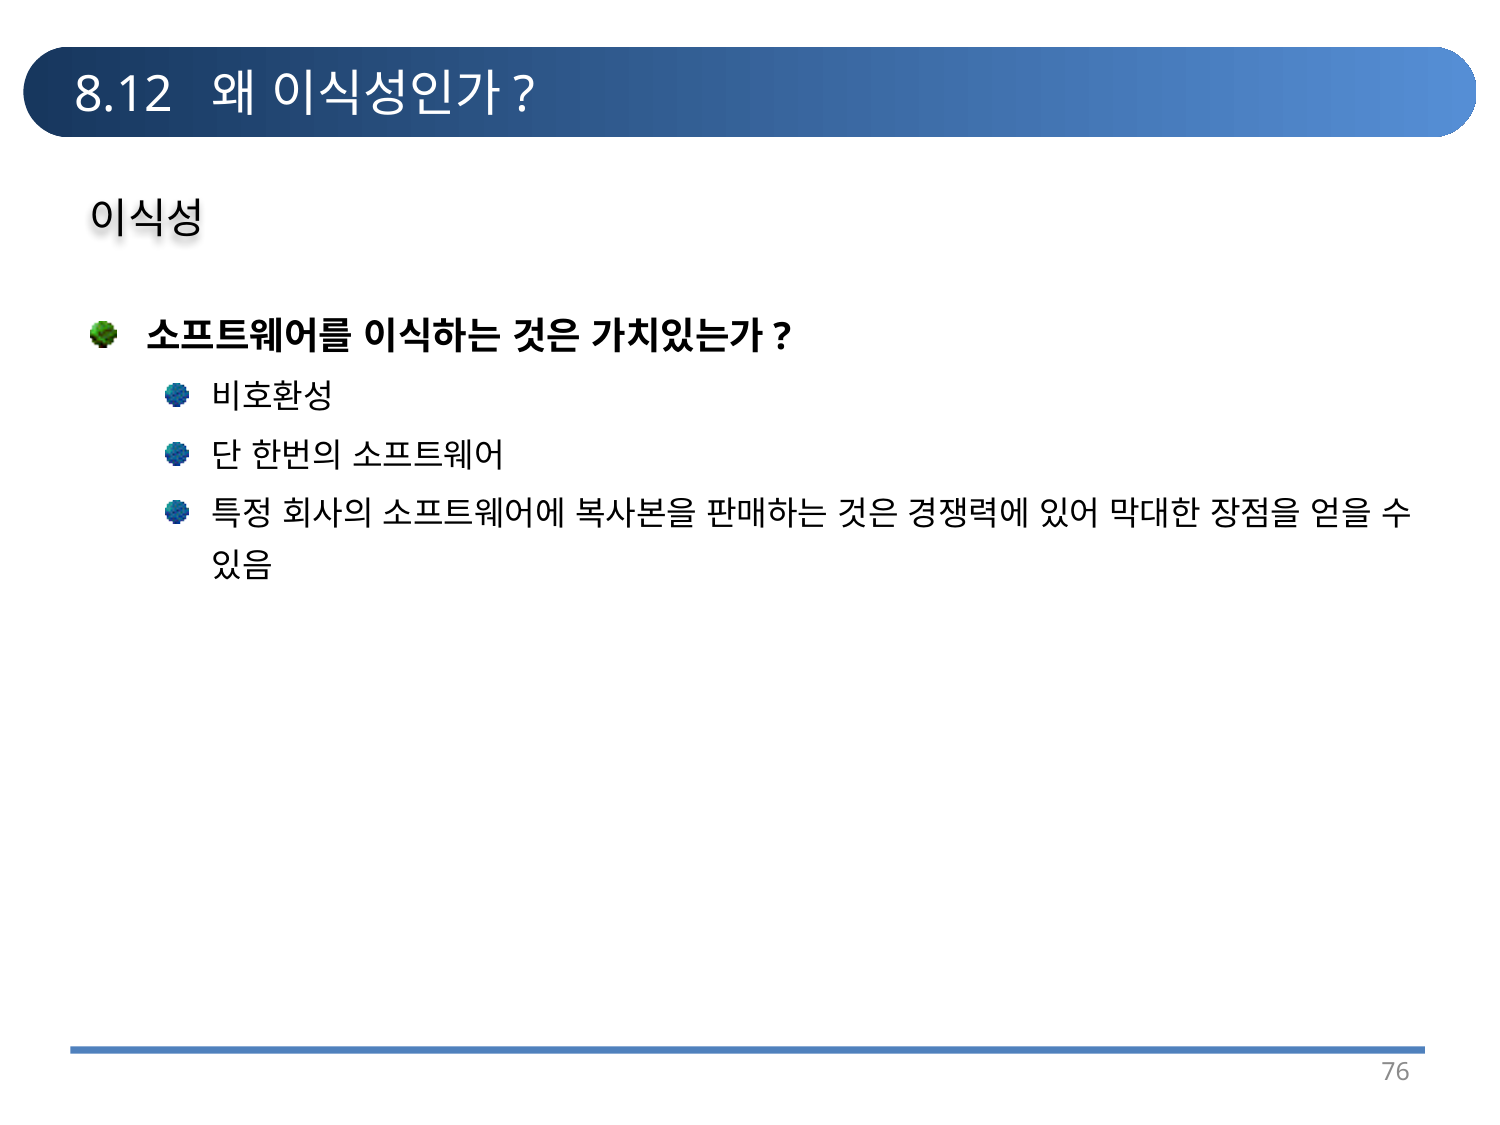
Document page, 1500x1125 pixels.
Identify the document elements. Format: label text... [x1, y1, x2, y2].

list 이식성 [60, 180, 235, 255]
title 8.12 왜 이식성인가? [59, 56, 1410, 126]
slide_number 76 [1074, 1042, 1425, 1103]
picture [90, 321, 117, 348]
picture [165, 500, 189, 524]
list 소프트웨어를 이식하는 것은 가치있는가? 비호환성 단 한번의 소프트웨어 특정 회사의 소프트웨어에 복사본을 판매하는 것은 경쟁력에 있어 막대한 장점을 얻을 수 있음 [74, 290, 1471, 1006]
picture [165, 383, 189, 407]
picture [165, 442, 189, 466]
